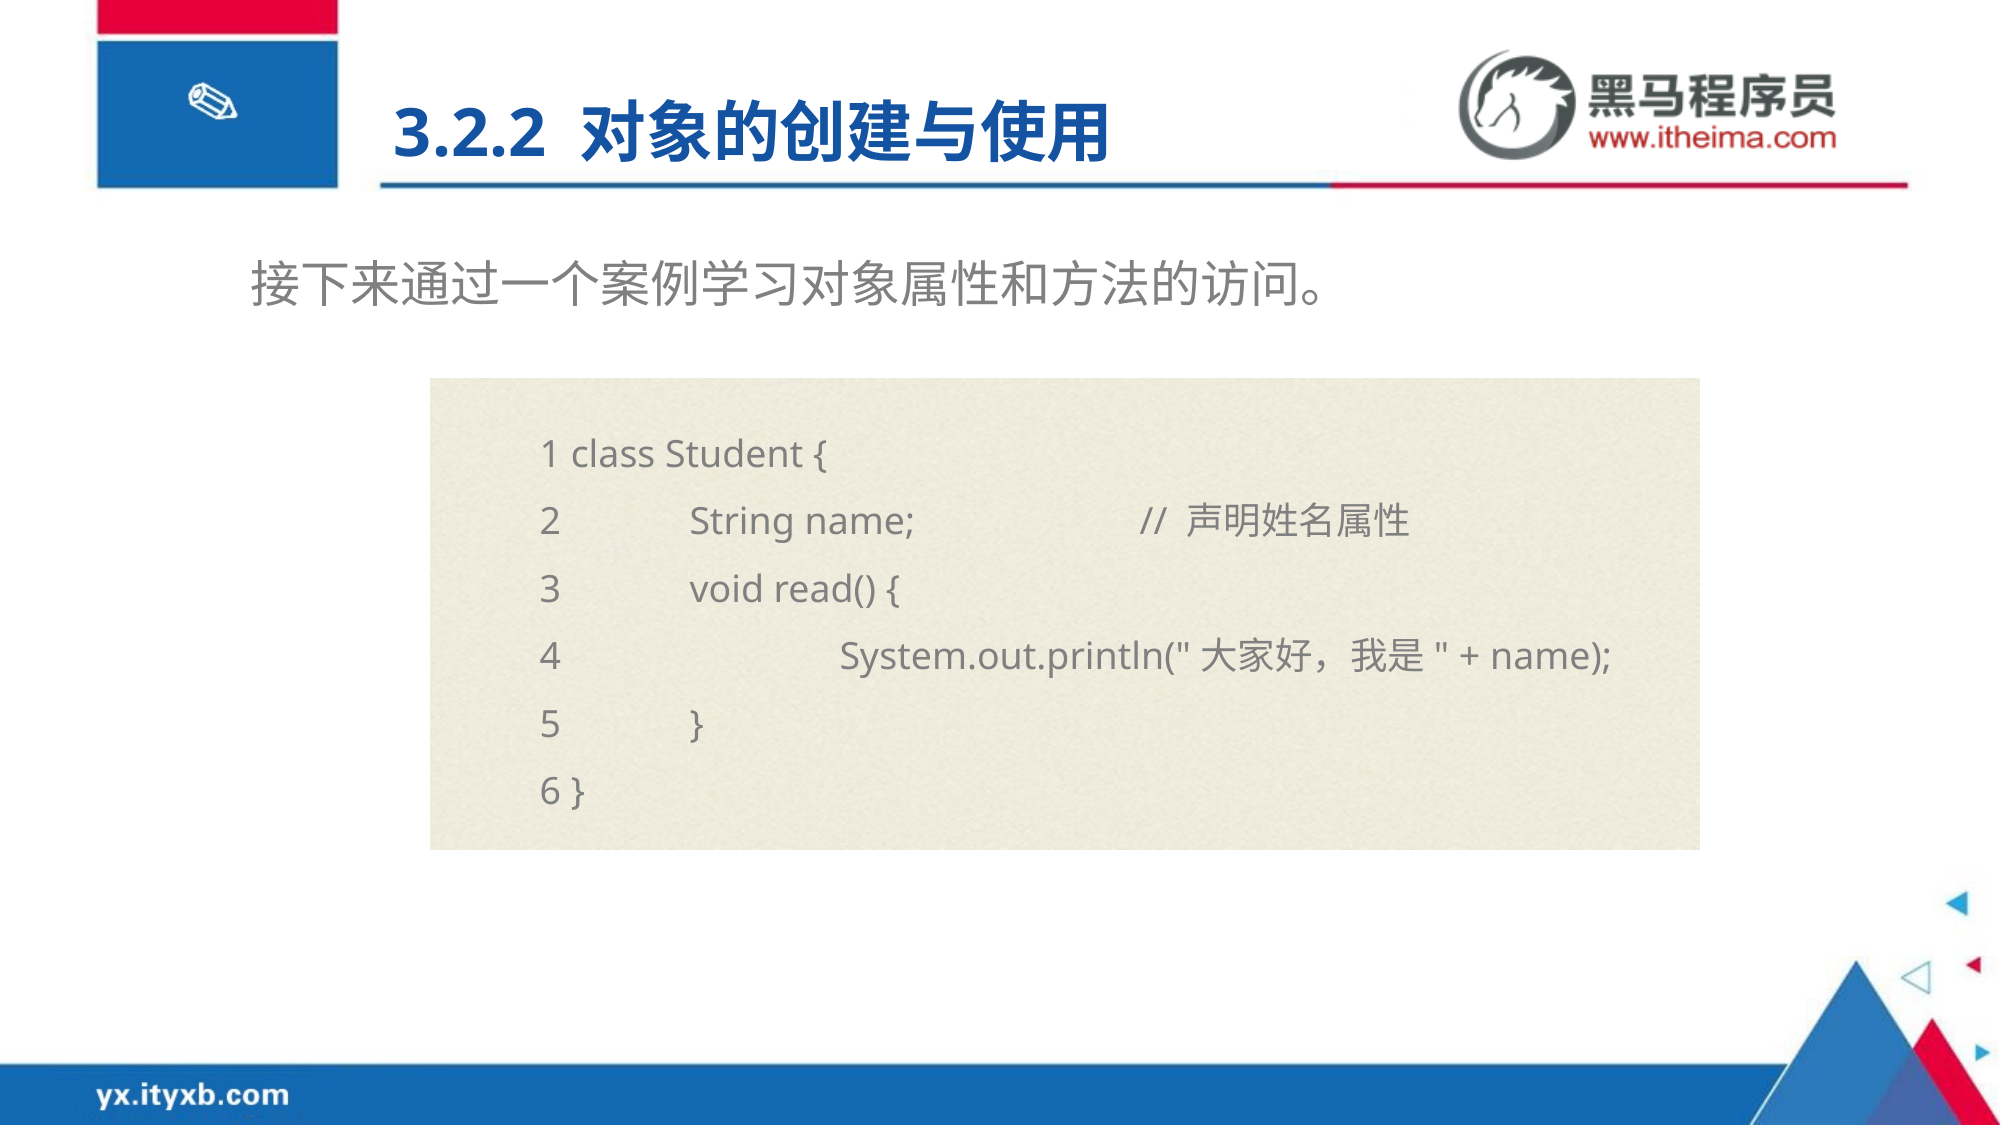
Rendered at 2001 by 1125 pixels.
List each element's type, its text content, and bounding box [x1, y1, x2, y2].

picture [0, 0, 2001, 1125]
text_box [430, 378, 1700, 850]
text_box 3.2.2 对象的创建与使用 [379, 82, 1217, 177]
text_box 接下来通过一个案例学习对象属性和方法的访问。 [235, 215, 1679, 340]
